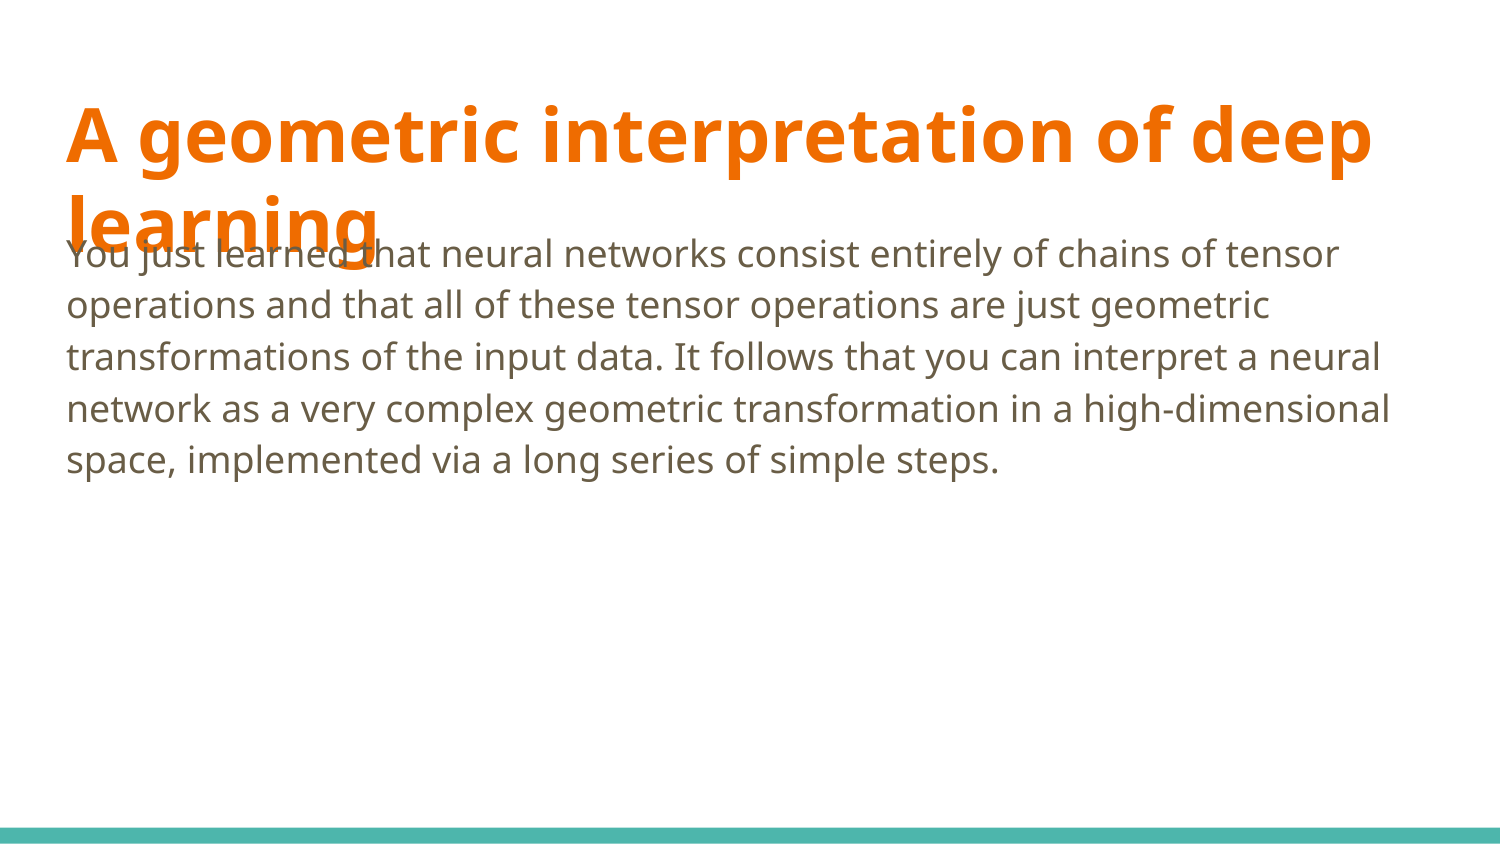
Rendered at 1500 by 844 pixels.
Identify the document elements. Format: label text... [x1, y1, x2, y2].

title A geometric interpretation of deep learning [51, 72, 1449, 189]
list You just learned that neural networks consist entirely of chains of tensor operations and that all of these tensor operations are just geometric transformations of the input data. It follows that you can interpret a neural network as a very complex geometric transformation in a high-dimensional space, implemented via a long series of simple steps. [51, 207, 1449, 750]
